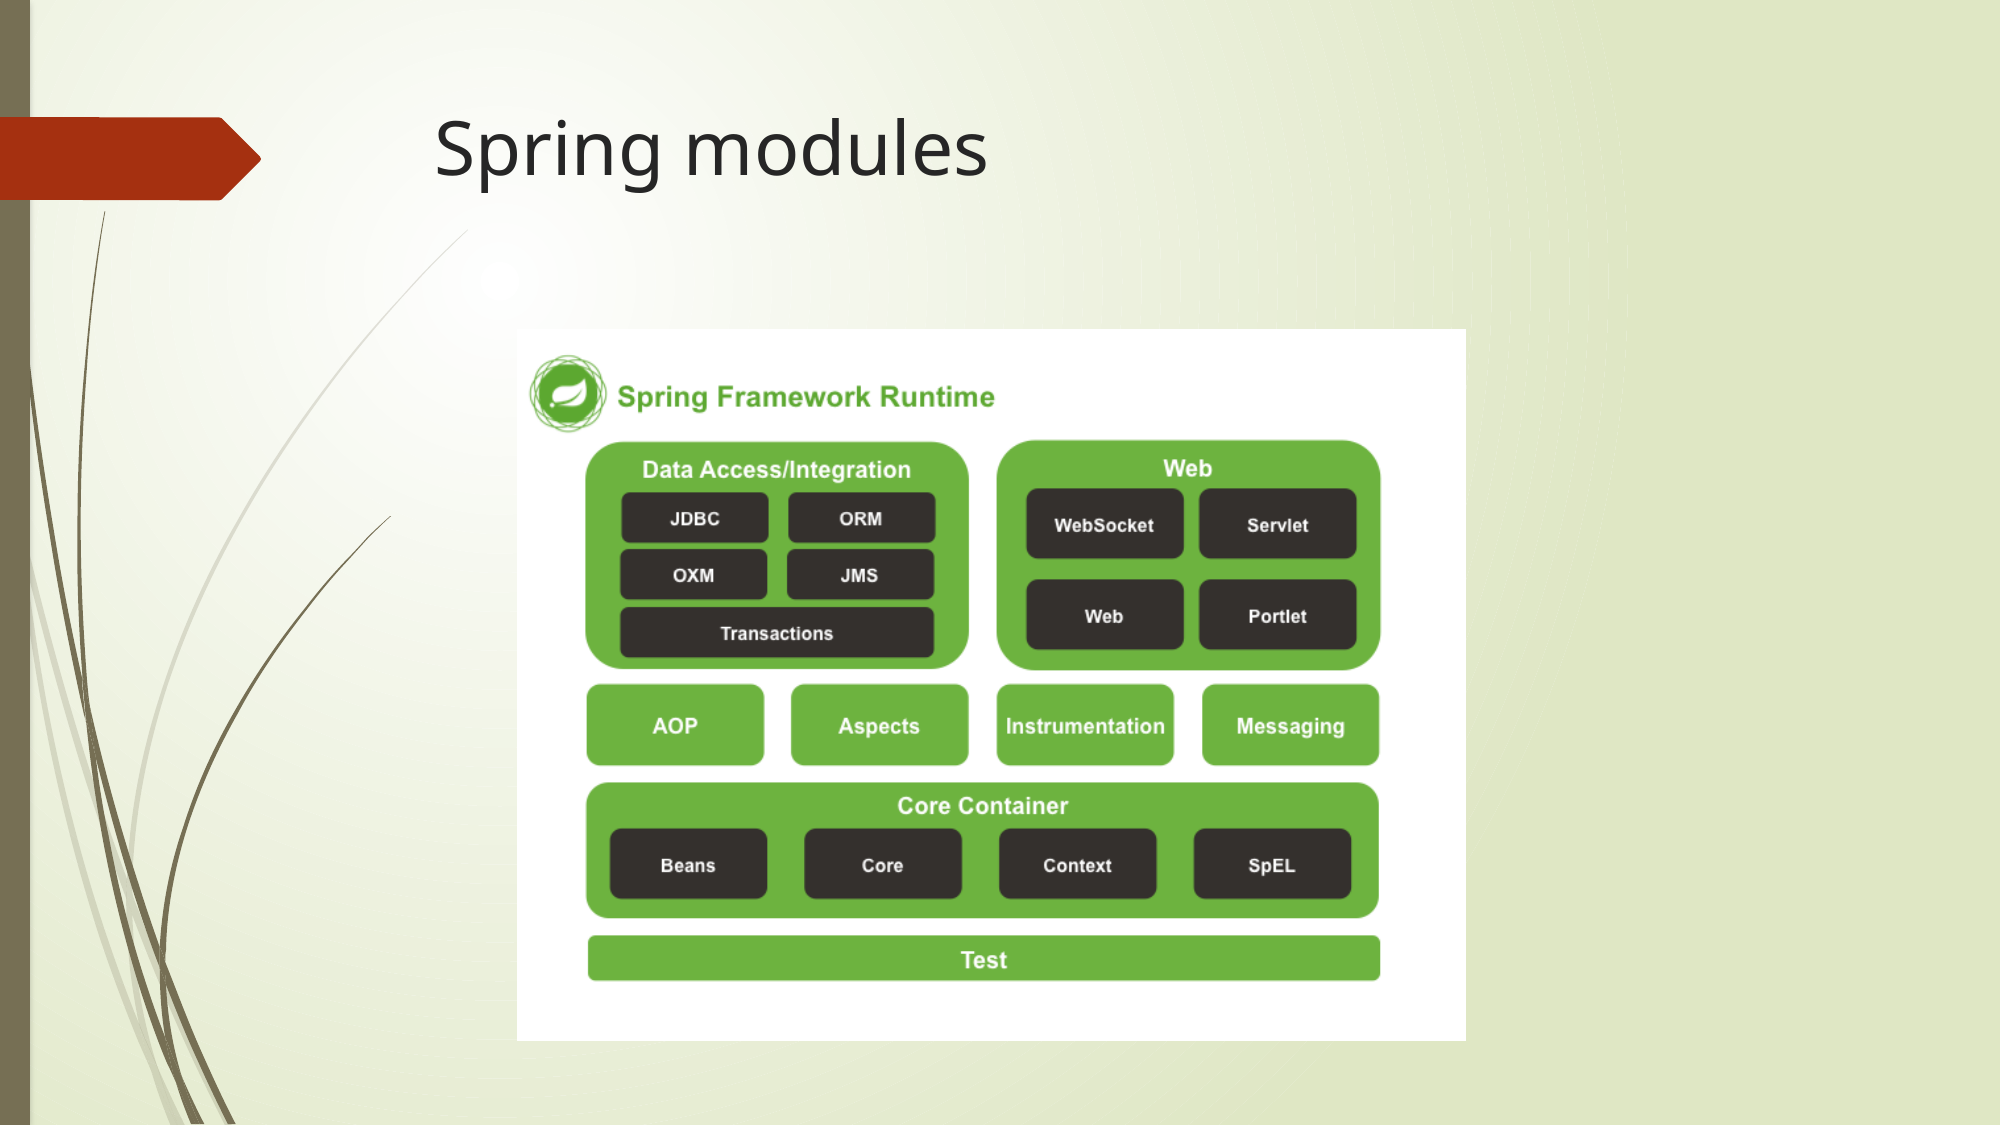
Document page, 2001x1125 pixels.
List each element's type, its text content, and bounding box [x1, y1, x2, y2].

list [517, 328, 1466, 1041]
title Spring modules [419, 93, 1564, 260]
